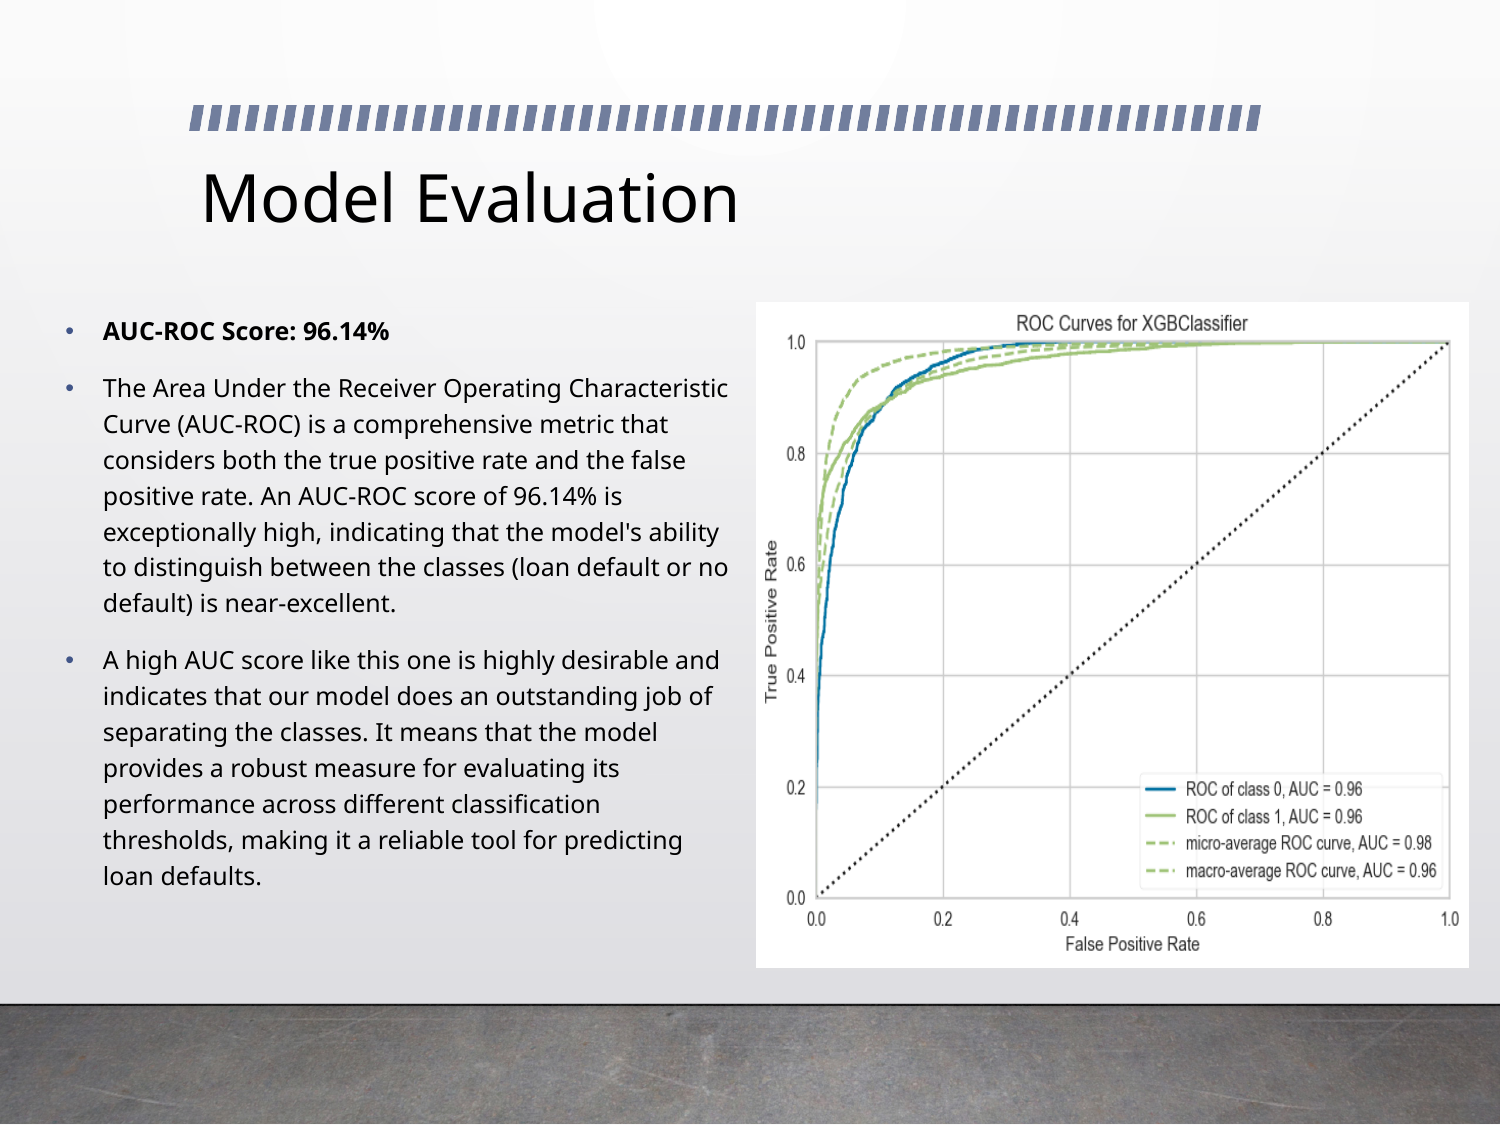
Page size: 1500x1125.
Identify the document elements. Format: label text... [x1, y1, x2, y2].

list AUC-ROC Score: 96.14% The Area Under the Receiver Operating Characteristic Curve (AUC-ROC) is a comprehensive metric that considers both the true positive rate and the false positive rate. An AUC-ROC score of 96.14% is exceptionally high, indicating that the model's ability to distinguish between the classes (loan default or no default) is near-excellent. A high AUC score like this one is highly desirable and indicates that our model does an outstanding job of separating the classes. It means that the model provides a robust measure for evaluating its performance across different classification thresholds, making it a reliable tool for predicting loan defaults. [50, 302, 750, 968]
picture [0, 1004, 1500, 1124]
title Model Evaluation [185, 157, 1264, 329]
picture [756, 301, 1469, 968]
